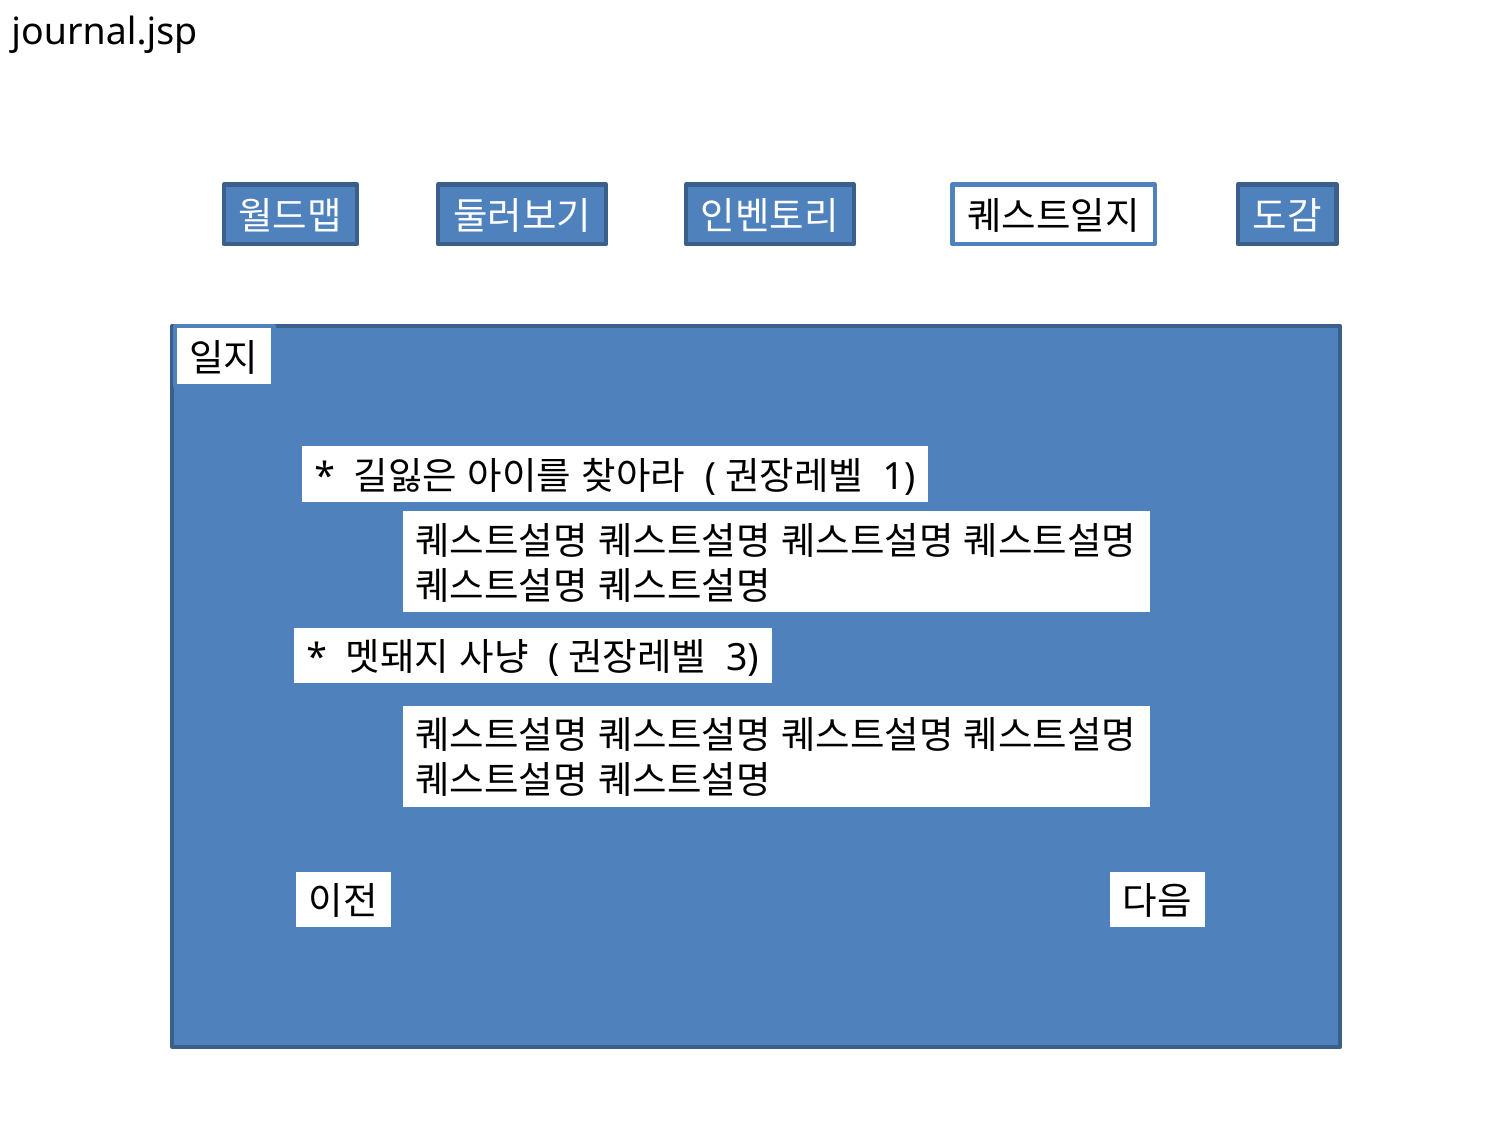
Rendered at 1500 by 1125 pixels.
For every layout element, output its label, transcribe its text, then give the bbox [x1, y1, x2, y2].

text_box 다음 [1106, 867, 1209, 931]
text_box 둘러보기 [436, 182, 608, 246]
text_box 퀘스트일지 [950, 182, 1157, 246]
text_box 인벤토리 [684, 182, 856, 246]
text_box [170, 324, 1342, 1049]
text_box 퀘스트설명 퀘스트설명 퀘스트설명 퀘스트설명 퀘스트설명 퀘스트설명 [399, 702, 1154, 811]
text_box 퀘스트설명 퀘스트설명 퀘스트설명 퀘스트설명 퀘스트설명 퀘스트설명 [399, 507, 1154, 616]
text_box 도감 [1236, 182, 1339, 246]
text_box 이전 [292, 867, 395, 931]
text_box * 길잃은 아이를 찾아라 (권장레벨 1) [298, 442, 932, 506]
text_box * 멧돼지 사냥 (권장레벨 3) [289, 624, 776, 688]
text_box 월드맵 [222, 182, 359, 246]
text_box 일지 [173, 324, 276, 388]
text_box journal.jsp [0, 0, 213, 60]
